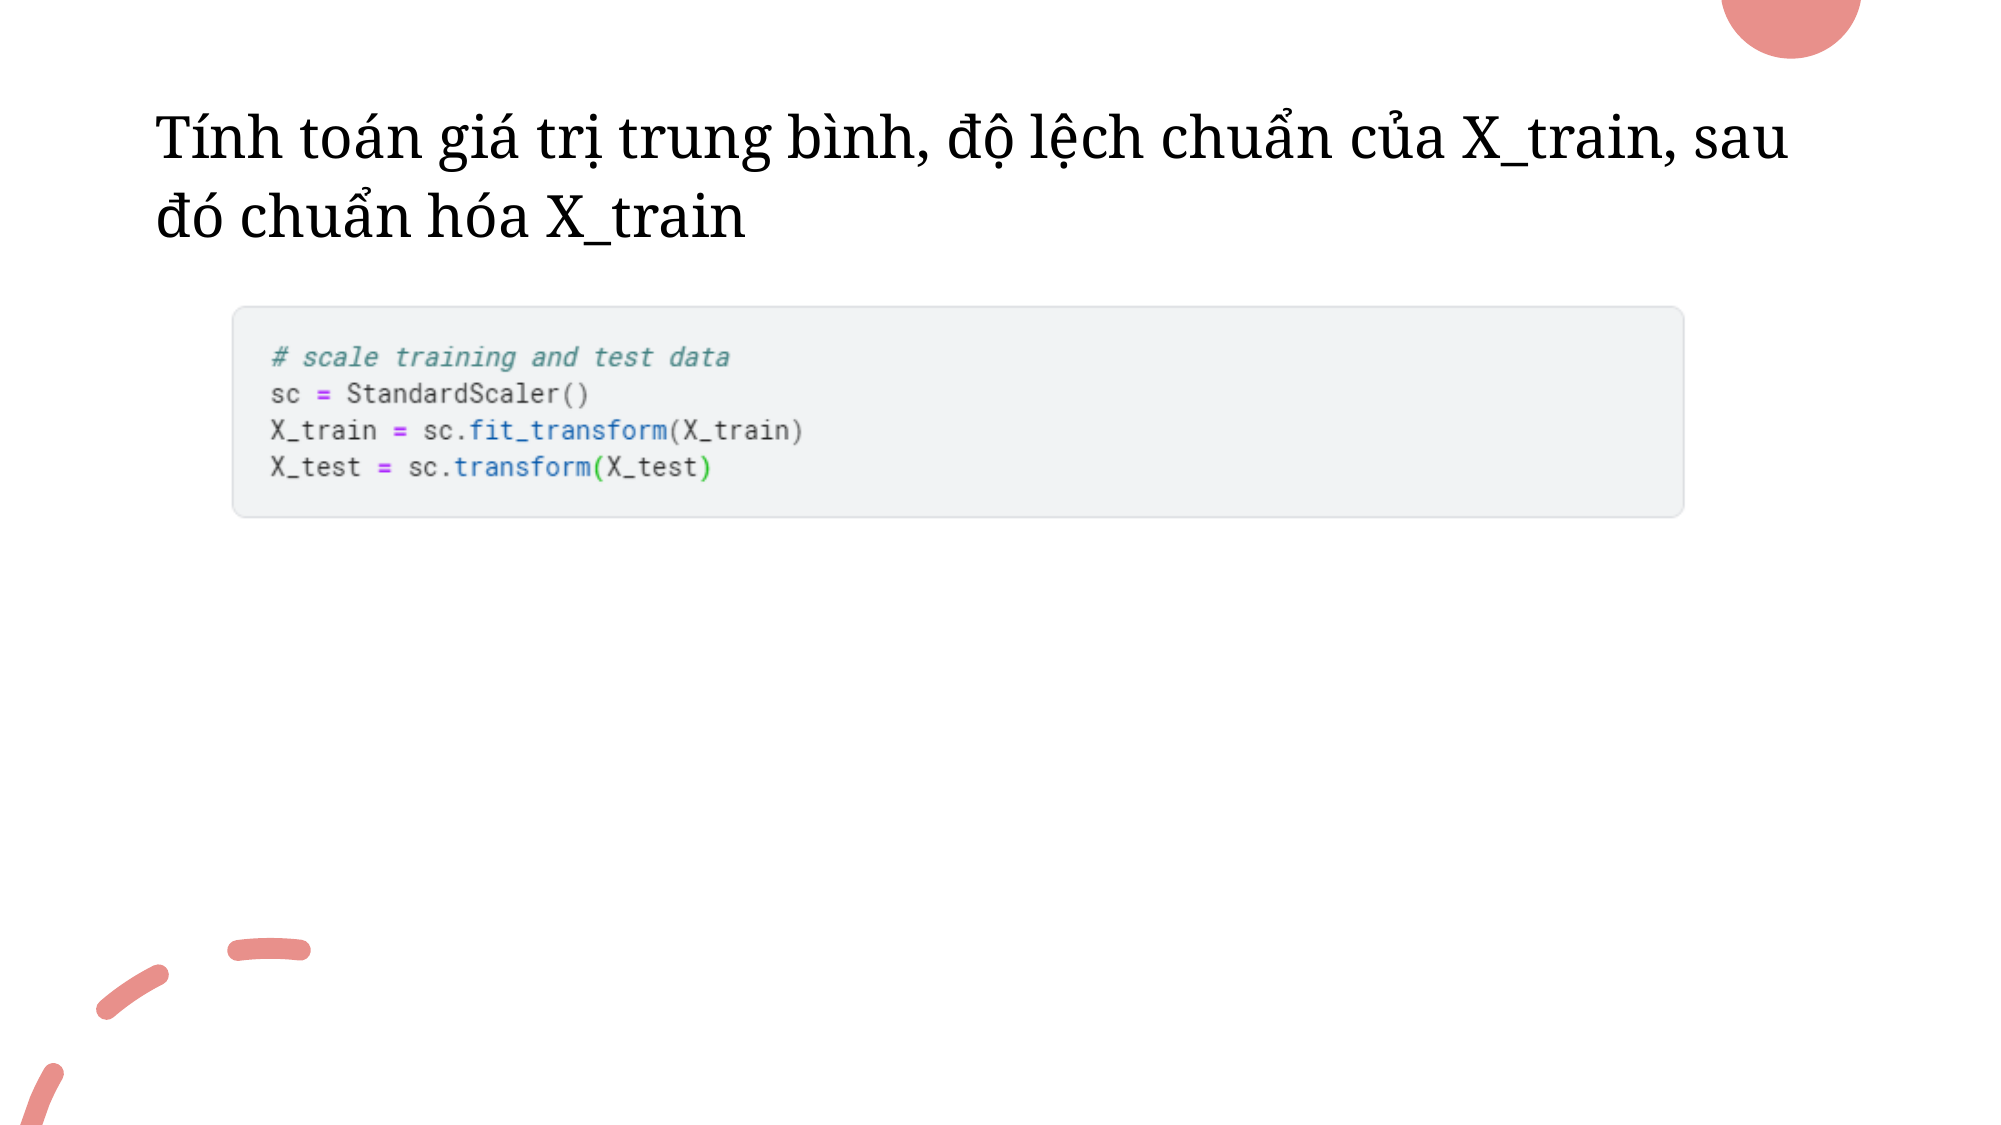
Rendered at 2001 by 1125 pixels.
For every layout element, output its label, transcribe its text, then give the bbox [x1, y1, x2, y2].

title Tính toán giá trị trung bình, độ lệch chuẩn của X_train, sau đó chuẩn hóa X_train [137, 59, 1863, 278]
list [225, 299, 1696, 524]
